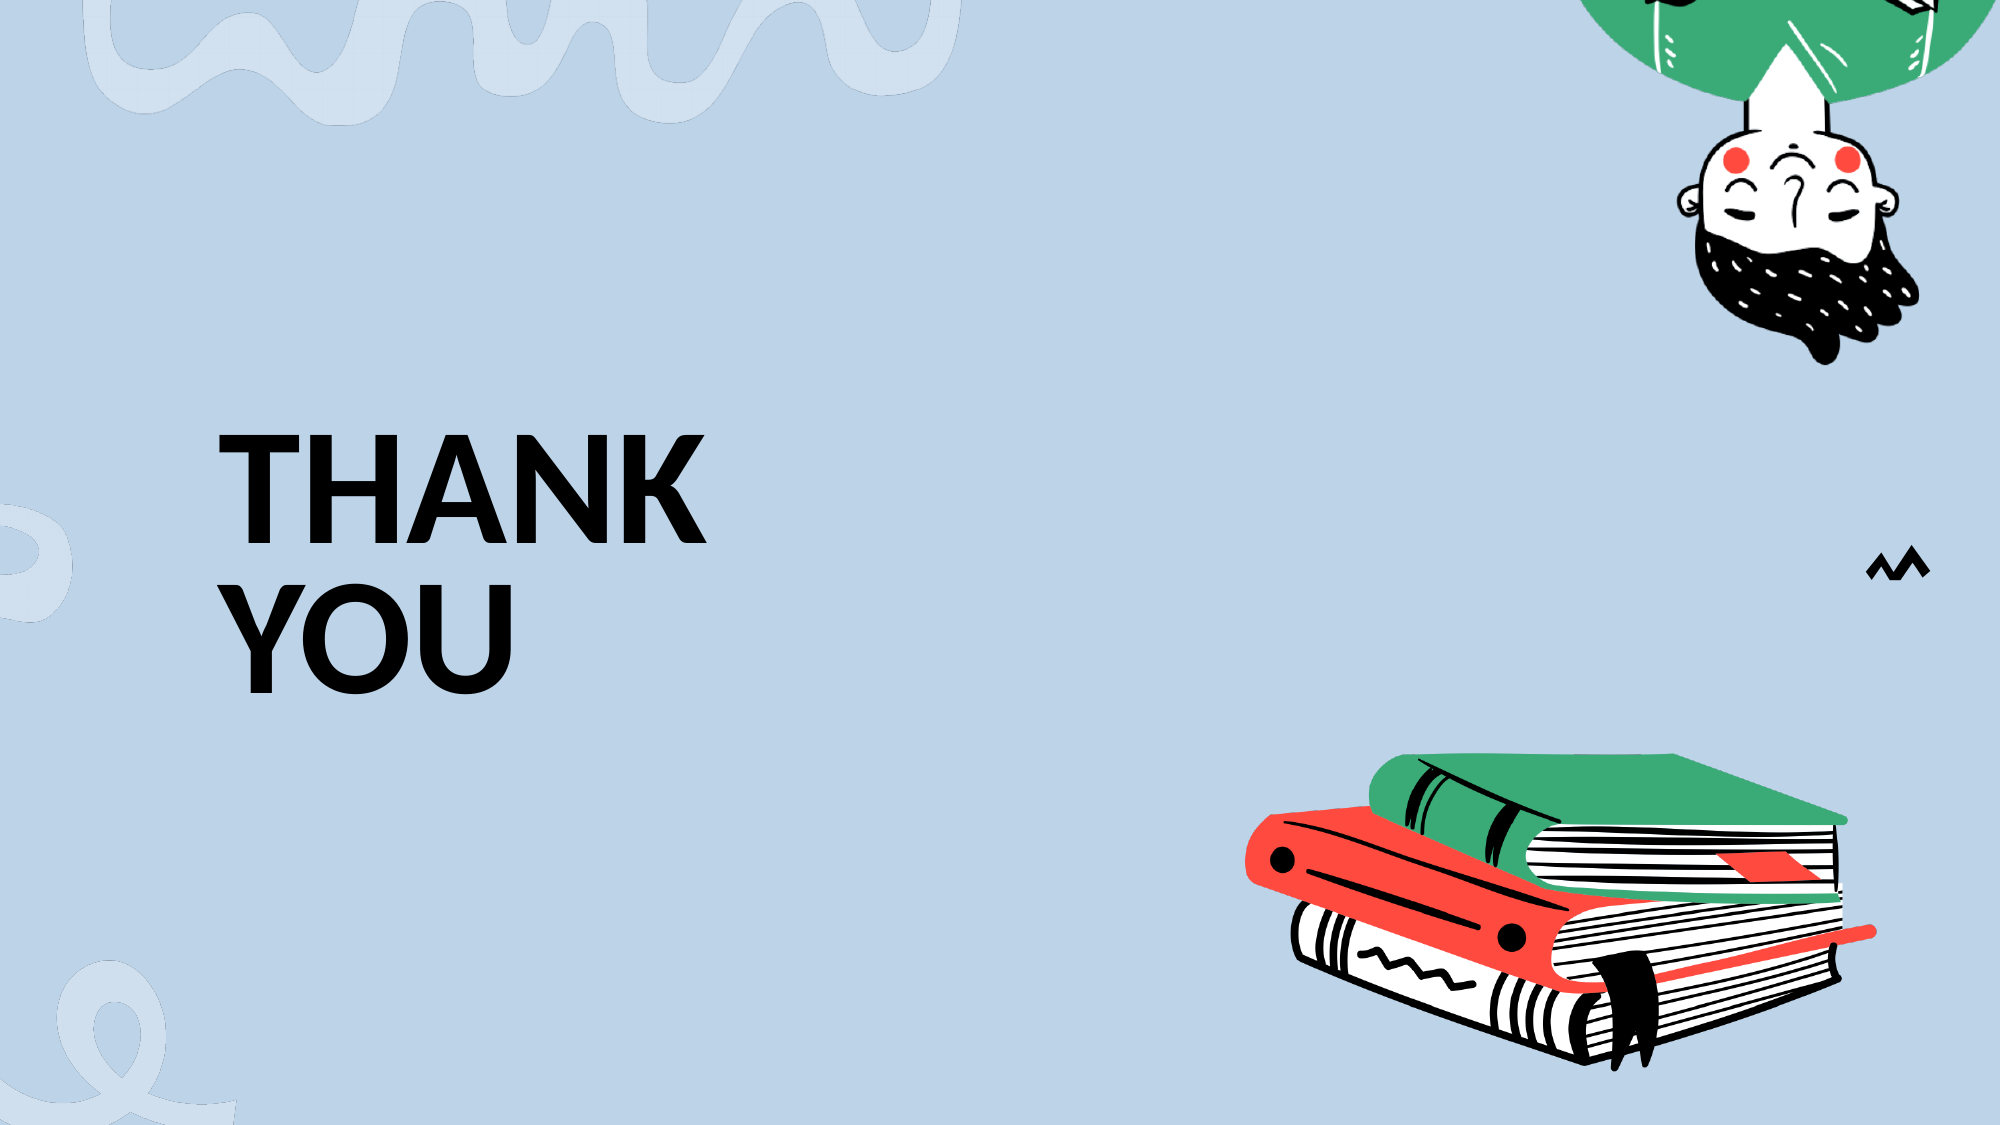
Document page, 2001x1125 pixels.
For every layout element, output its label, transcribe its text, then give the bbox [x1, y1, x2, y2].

picture [0, 948, 247, 1125]
picture [1572, 0, 2001, 401]
picture [1863, 542, 1933, 583]
picture [0, 487, 88, 638]
picture [1224, 726, 1898, 1098]
title Thank You [203, 92, 1800, 725]
picture [46, 0, 999, 132]
